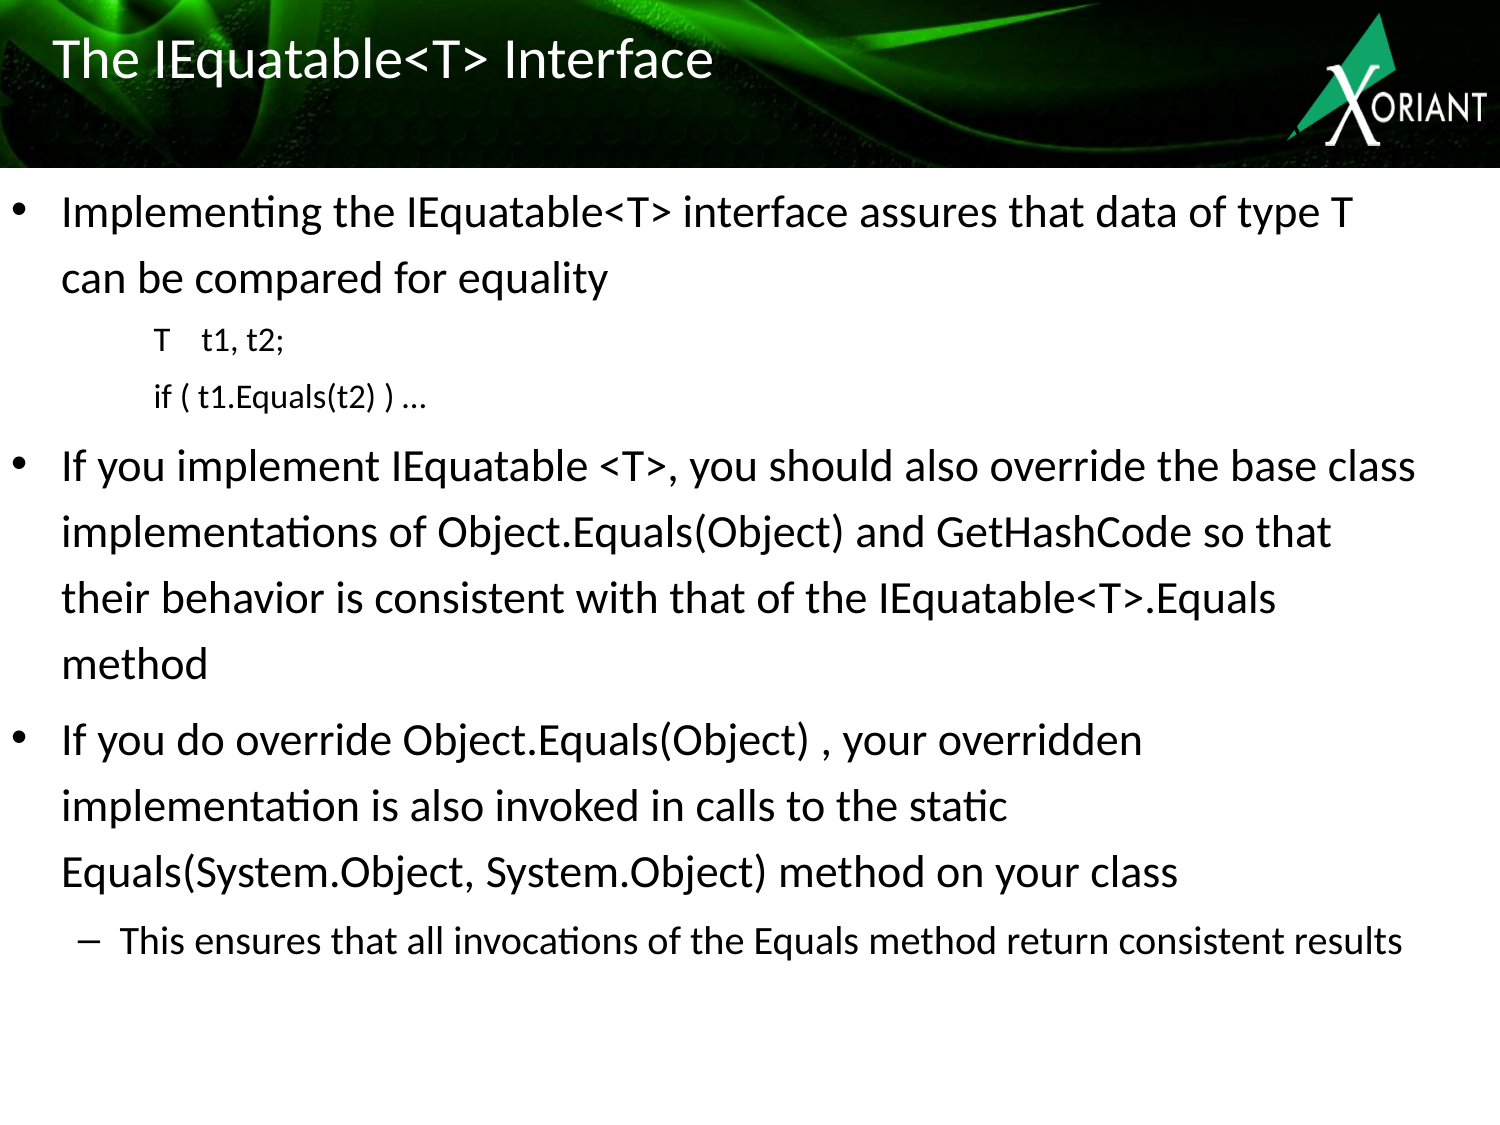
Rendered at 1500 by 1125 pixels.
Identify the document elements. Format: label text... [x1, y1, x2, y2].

list Implementing the IEquatable<T> interface assures that data of type T can be compared for equality T t1, t2; if ( t1.Equals(t2) ) … If you implement IEquatable <T>, you should also override the base class implementations of Object.Equals(Object) and GetHashCode so that their behavior is consistent with that of the IEquatable<T>.Equals method If you do override Object.Equals(Object) , your overridden implementation is also invoked in calls to the static Equals(System.Object, System.Object) method on your class This ensures that all invocations of the Equals method return consistent results [0, 162, 1437, 1000]
title The IEquatable<T> Interface [37, 3, 1388, 109]
picture [0, 0, 1499, 168]
